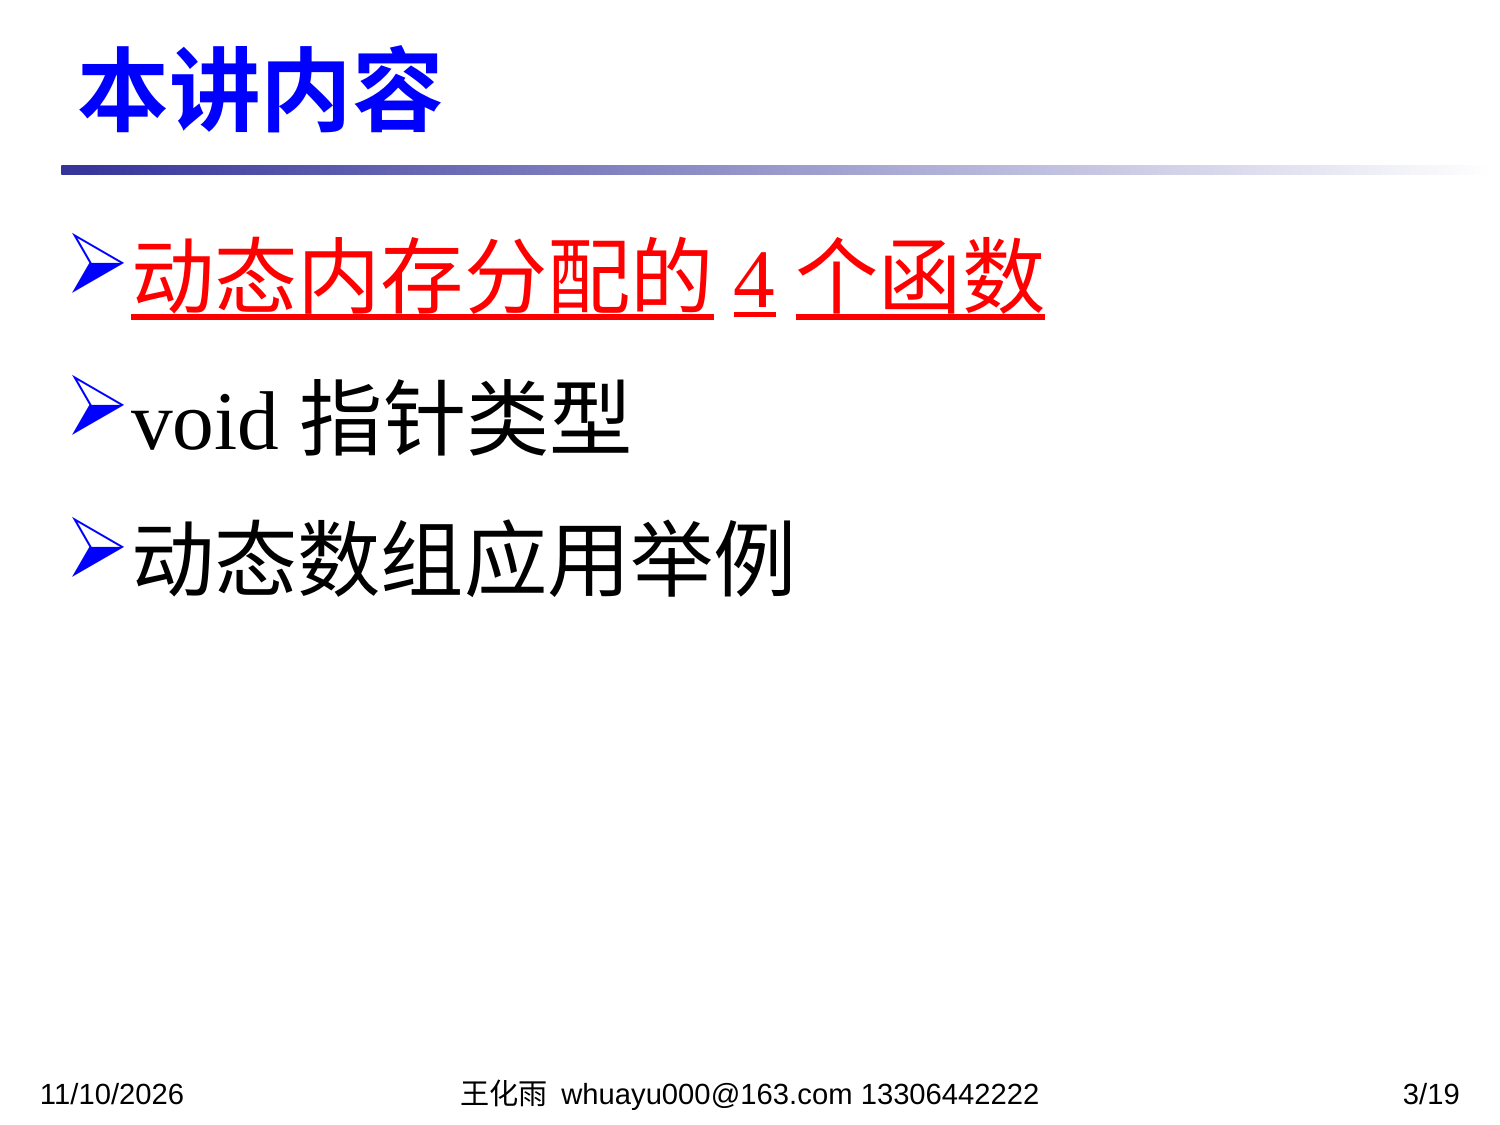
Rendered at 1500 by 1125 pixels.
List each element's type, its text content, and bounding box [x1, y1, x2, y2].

title 本讲内容 [62, 37, 1413, 138]
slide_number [24, 1074, 376, 1103]
footer 王化雨 whuayu000@163.com 13306442222 [387, 1074, 1113, 1103]
slide_number 3/19 [1187, 1074, 1476, 1103]
list 动态内存分配的4个函数 void指针类型 动态数组应用举例 [50, 191, 1463, 975]
